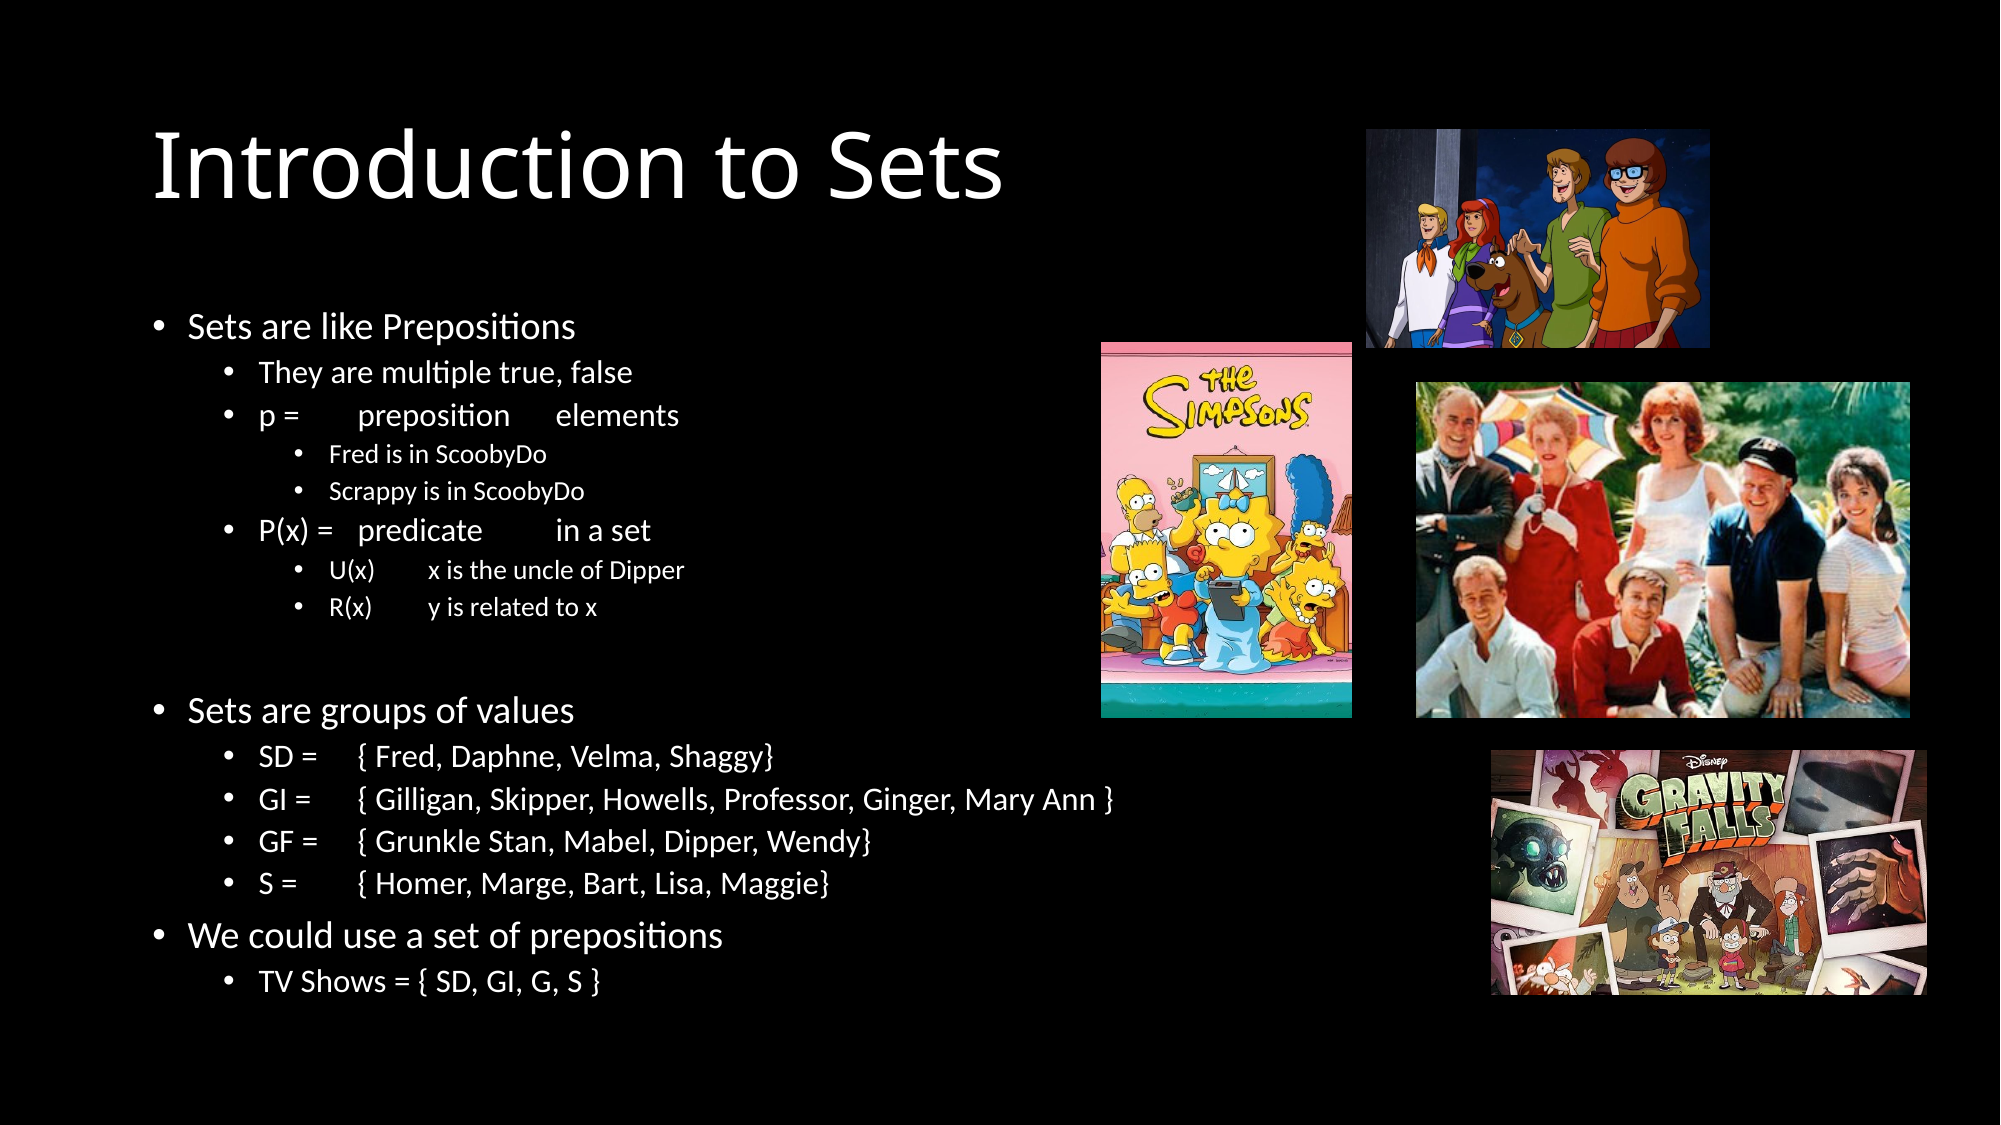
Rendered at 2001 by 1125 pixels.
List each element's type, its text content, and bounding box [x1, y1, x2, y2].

picture [1101, 342, 1352, 718]
picture [1366, 129, 1710, 348]
title Introduction to Sets [137, 59, 1863, 278]
picture [1416, 382, 1910, 718]
picture [1491, 750, 1927, 995]
list Sets are like Prepositions They are multiple true, false p = preposition elements Fred is in ScoobyDo Scrappy is in ScoobyDo P(x) = predicate in a set U(x) x is the uncle of Dipper R(x) y is related to x Sets are groups of values SD = { Fred, Daphne, Velma, Shaggy} GI = { Gilligan, Skipper, Howells, Professor, Ginger, Mary Ann } GF = { Grunkle Stan, Mabel, Dipper, Wendy} S = { Homer, Marge, Bart, Lisa, Maggie} We could use a set of prepositions TV Shows = { SD, GI, G, S } [137, 299, 1863, 1014]
